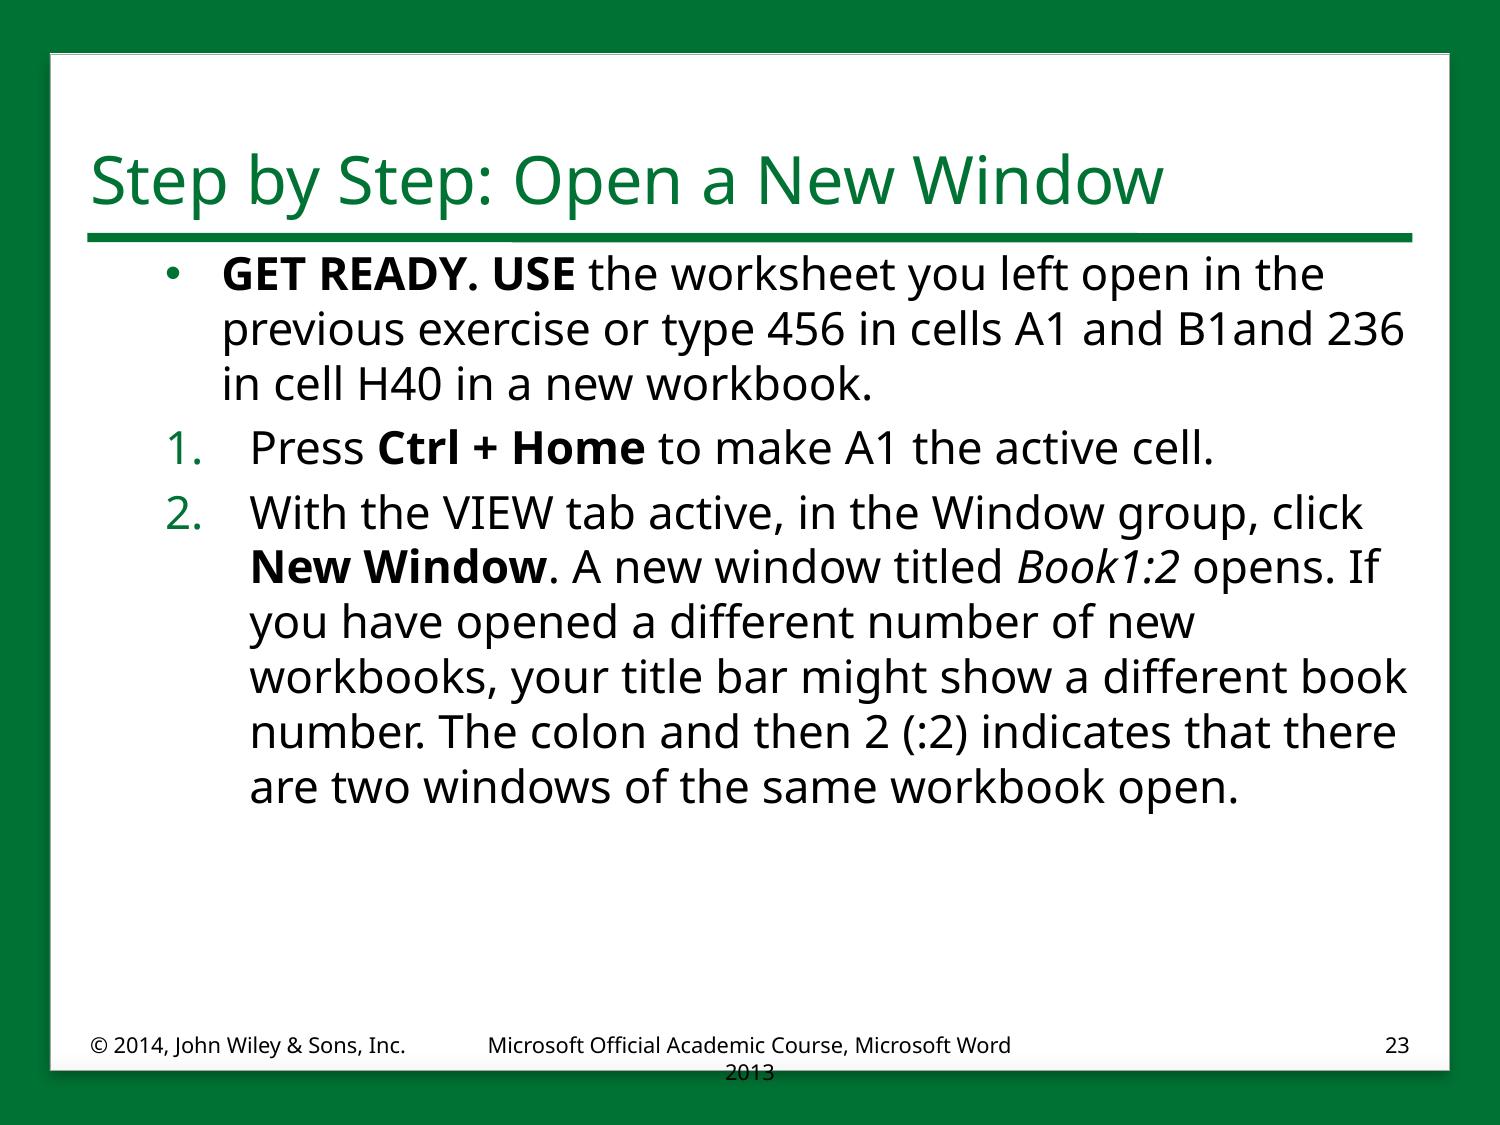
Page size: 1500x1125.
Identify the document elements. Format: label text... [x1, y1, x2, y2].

title Step by Step: Open a New Window [74, 74, 1426, 226]
footer Microsoft Official Academic Course, Microsoft Word 2013 [449, 1024, 1051, 1103]
slide_number 23 [1074, 1024, 1426, 1103]
list GET READY. USE the worksheet you left open in the previous exercise or type 456 in cells A1 and B1and 236 in cell H40 in a new workbook. Press Ctrl + Home to make A1 the active cell. With the VIEW tab active, in the Window group, click New Window. A new window titled Book1:2 opens. If you have opened a different number of new workbooks, your title bar might show a different book number. The colon and then 2 (:2) indicates that there are two windows of the same workbook open. [75, 237, 1425, 1063]
slide_number © 2014, John Wiley & Sons, Inc. [74, 1024, 426, 1103]
